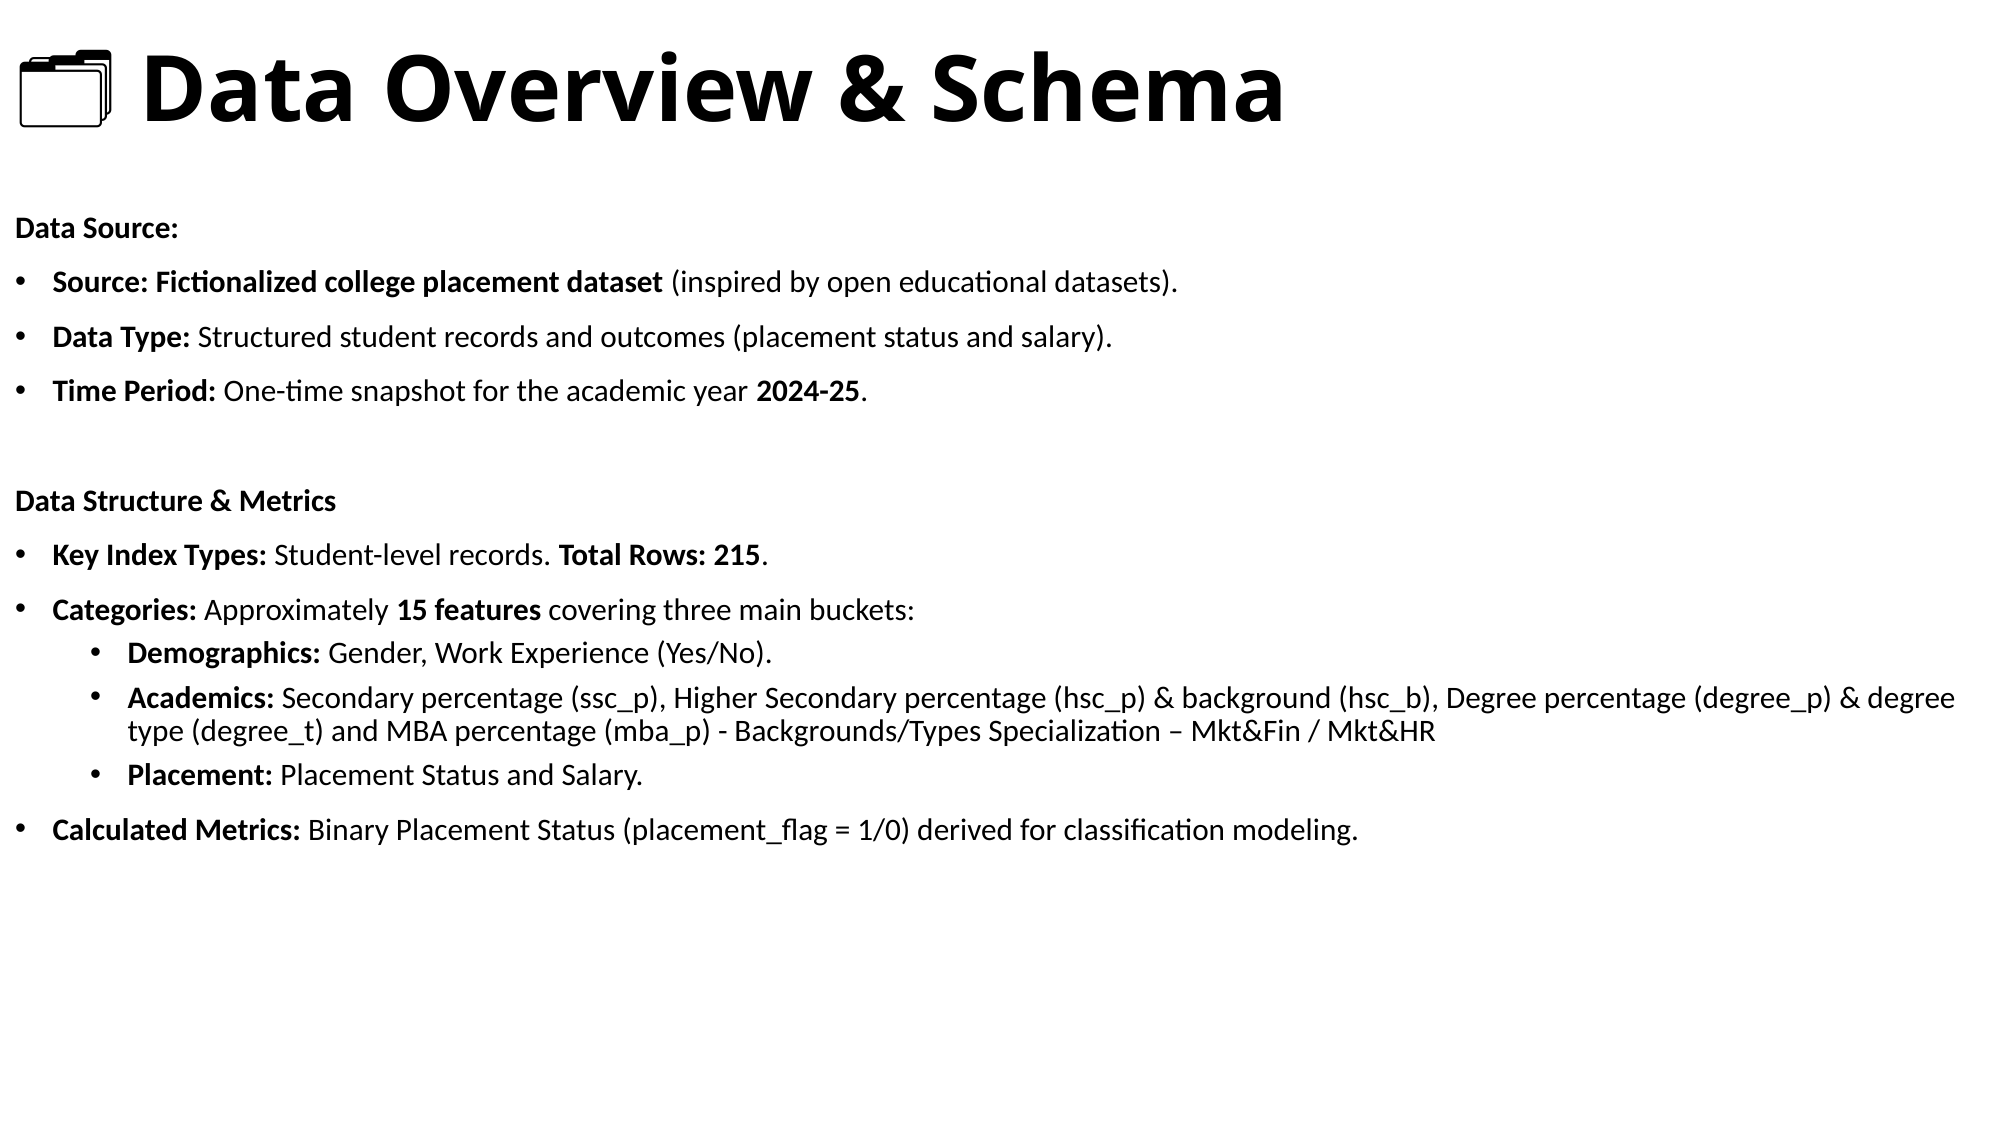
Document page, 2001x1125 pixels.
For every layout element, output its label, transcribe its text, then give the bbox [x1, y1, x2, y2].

list Data Source: Source: Fictionalized college placement dataset (inspired by open educational datasets). Data Type: Structured student records and outcomes (placement status and salary). Time Period: One-time snapshot for the academic year 2024-25. Data Structure & Metrics Key Index Types: Student-level records. Total Rows: 215. Categories: Approximately 15 features covering three main buckets: Demographics: Gender, Work Experience (Yes/No). Academics: Secondary percentage (ssc_p), Higher Secondary percentage (hsc_p) & background (hsc_b), Degree percentage (degree_p) & degree type (degree_t) and MBA percentage (mba_p) - Backgrounds/Types Specialization – Mkt&Fin / Mkt&HR Placement: Placement Status and Salary. Calculated Metrics: Binary Placement Status (placement_flag = 1/0) derived for classification modeling. [0, 203, 2000, 1125]
title 🗂️ Data Overview & Schema [0, 0, 2000, 183]
